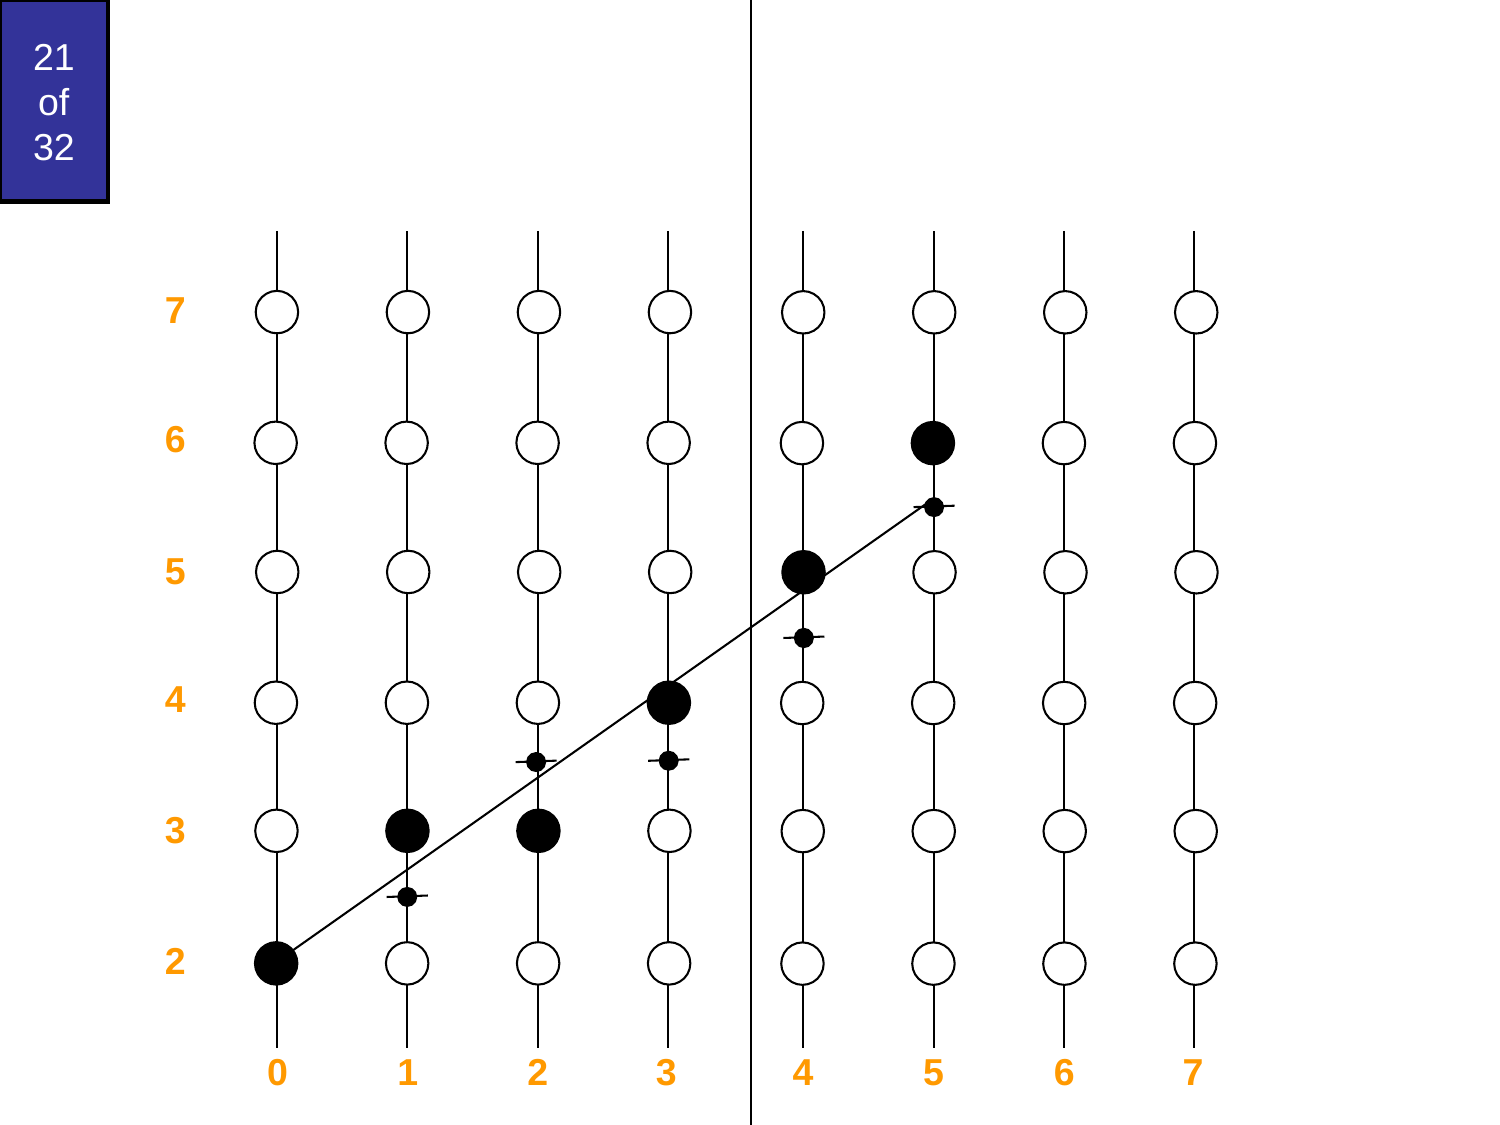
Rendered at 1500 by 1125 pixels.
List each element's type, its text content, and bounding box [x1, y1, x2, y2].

text_box [1068, 422, 1086, 464]
text_box [255, 291, 272, 333]
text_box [515, 752, 557, 772]
text_box [648, 292, 663, 332]
text_box [1068, 291, 1087, 334]
text_box [1198, 942, 1217, 985]
text_box [1068, 682, 1086, 724]
text_box 4 [777, 1040, 829, 1101]
text_box 3 [640, 1040, 692, 1101]
text_box [807, 291, 825, 334]
text_box [1068, 810, 1086, 852]
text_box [783, 628, 825, 648]
text_box 6 [149, 407, 201, 468]
text_box 4 [149, 667, 201, 728]
text_box [1175, 552, 1189, 592]
text_box [542, 422, 559, 464]
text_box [276, 497, 935, 962]
text_box [1173, 422, 1189, 464]
text_box [1198, 551, 1218, 594]
text_box [1043, 943, 1059, 985]
text_box 7 [149, 278, 201, 339]
text_box [1042, 682, 1059, 724]
text_box 6 [1038, 1040, 1090, 1101]
text_box [255, 810, 270, 851]
text_box [1175, 292, 1189, 333]
text_box 2 [149, 929, 201, 990]
text_box 1 [381, 1040, 433, 1101]
text_box [807, 970, 823, 985]
text_box [940, 810, 955, 852]
text_box 0 [251, 1040, 303, 1101]
text_box [281, 422, 297, 464]
text_box [913, 970, 929, 985]
text_box [517, 291, 533, 333]
text_box [1068, 942, 1086, 985]
text_box [782, 291, 798, 333]
text_box [1043, 810, 1059, 852]
text_box [1044, 292, 1059, 333]
text_box [807, 422, 824, 464]
text_box [938, 422, 955, 464]
text_box [938, 943, 955, 985]
text_box [412, 291, 430, 333]
text_box [1042, 422, 1059, 464]
text_box [1198, 291, 1218, 334]
text_box [1198, 810, 1217, 853]
text_box 5 [149, 539, 201, 600]
text_box 7 [1167, 1040, 1219, 1101]
text_box [1044, 552, 1059, 593]
text_box [649, 970, 663, 984]
text_box [1198, 682, 1217, 724]
text_box 3 [149, 798, 201, 859]
text_box [412, 970, 428, 984]
text_box [647, 422, 663, 464]
text_box 5 [907, 1040, 959, 1101]
text_box [254, 422, 272, 464]
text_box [913, 497, 955, 517]
text_box [940, 551, 956, 593]
text_box [780, 422, 798, 464]
text_box [938, 291, 956, 334]
text_box [1173, 682, 1189, 724]
text_box [782, 970, 798, 985]
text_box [647, 751, 690, 770]
text_box [281, 970, 297, 984]
text_box [1198, 422, 1217, 464]
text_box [386, 887, 429, 907]
text_box [516, 422, 533, 464]
text_box [385, 422, 402, 464]
text_box [1174, 943, 1189, 984]
text_box [673, 291, 692, 333]
text_box [673, 970, 690, 985]
text_box [254, 682, 270, 724]
text_box [940, 683, 955, 723]
text_box [387, 970, 402, 984]
text_box 2 [512, 1040, 564, 1101]
text_box [1068, 551, 1087, 594]
text_box [254, 943, 272, 985]
text_box [912, 291, 929, 333]
text_box [281, 291, 299, 333]
text_box [518, 970, 533, 984]
text_box [542, 291, 561, 333]
text_box [412, 422, 428, 464]
text_box [911, 422, 929, 464]
text_box [542, 970, 559, 985]
text_box [673, 422, 690, 464]
text_box [1174, 811, 1189, 852]
text_box [256, 552, 270, 592]
text_box [386, 291, 402, 333]
